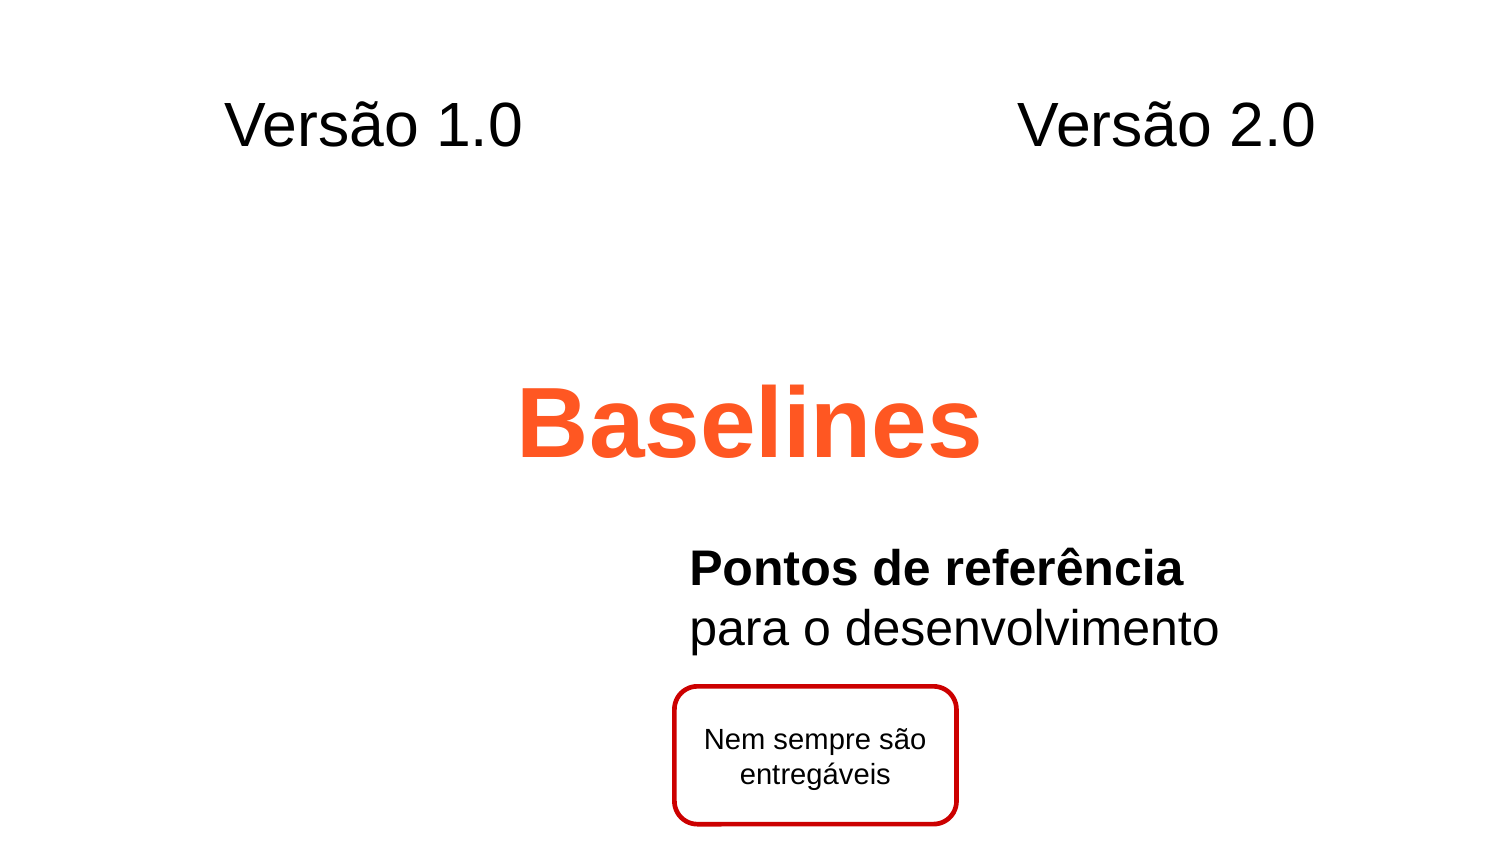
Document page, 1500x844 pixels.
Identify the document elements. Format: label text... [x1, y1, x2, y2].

text_box Baselines [500, 342, 1000, 501]
text_box Versão 1.0 [174, 68, 574, 168]
text_box Pontos de referência para o desenvolvimento [674, 520, 1236, 659]
text_box Versão 2.0 [967, 68, 1367, 168]
text_box Nem sempre são entregáveis [674, 686, 957, 825]
